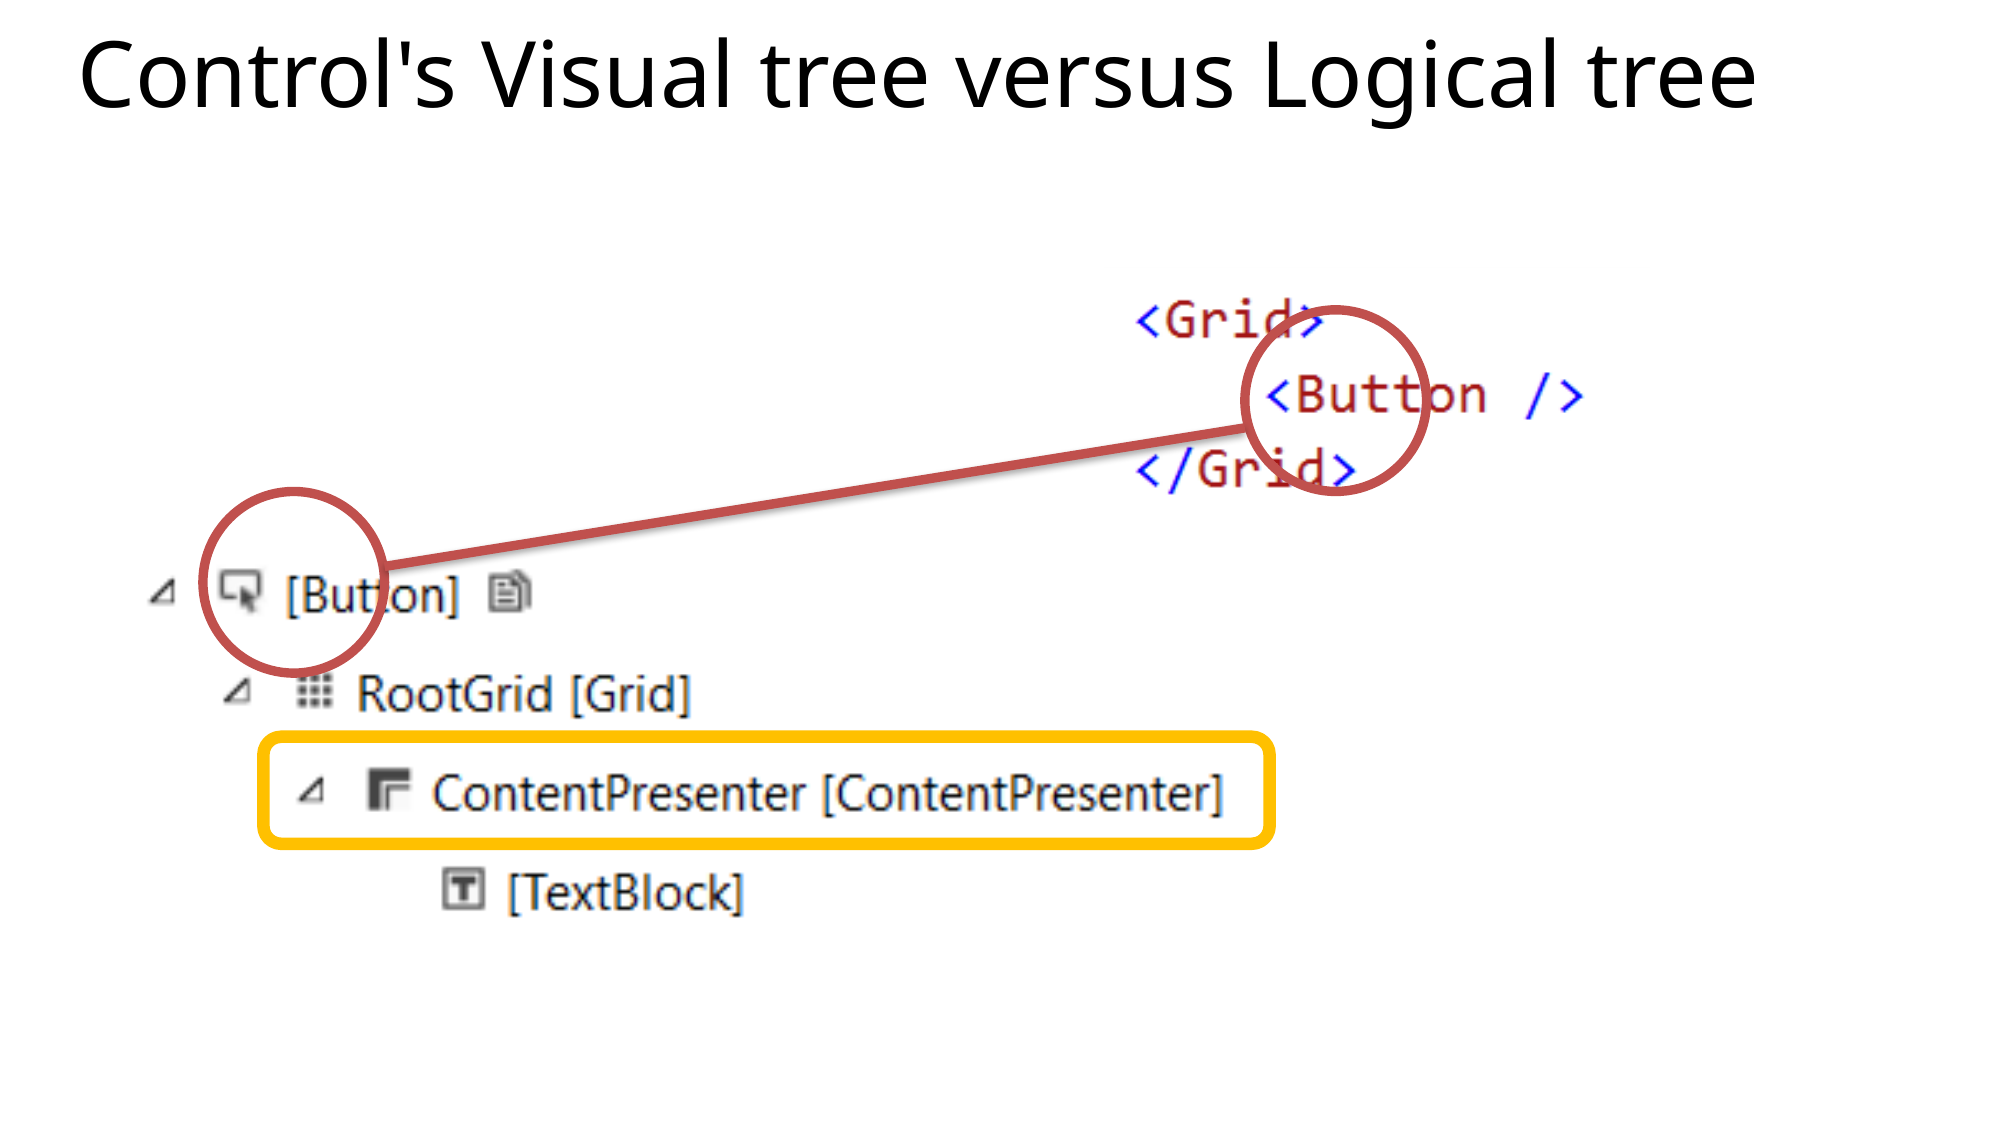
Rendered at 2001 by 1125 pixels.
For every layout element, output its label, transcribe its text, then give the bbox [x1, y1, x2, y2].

picture [1103, 266, 1651, 553]
title Control's Visual tree versus Logical tree [62, 29, 1953, 205]
picture [106, 543, 1356, 965]
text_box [202, 309, 1427, 674]
